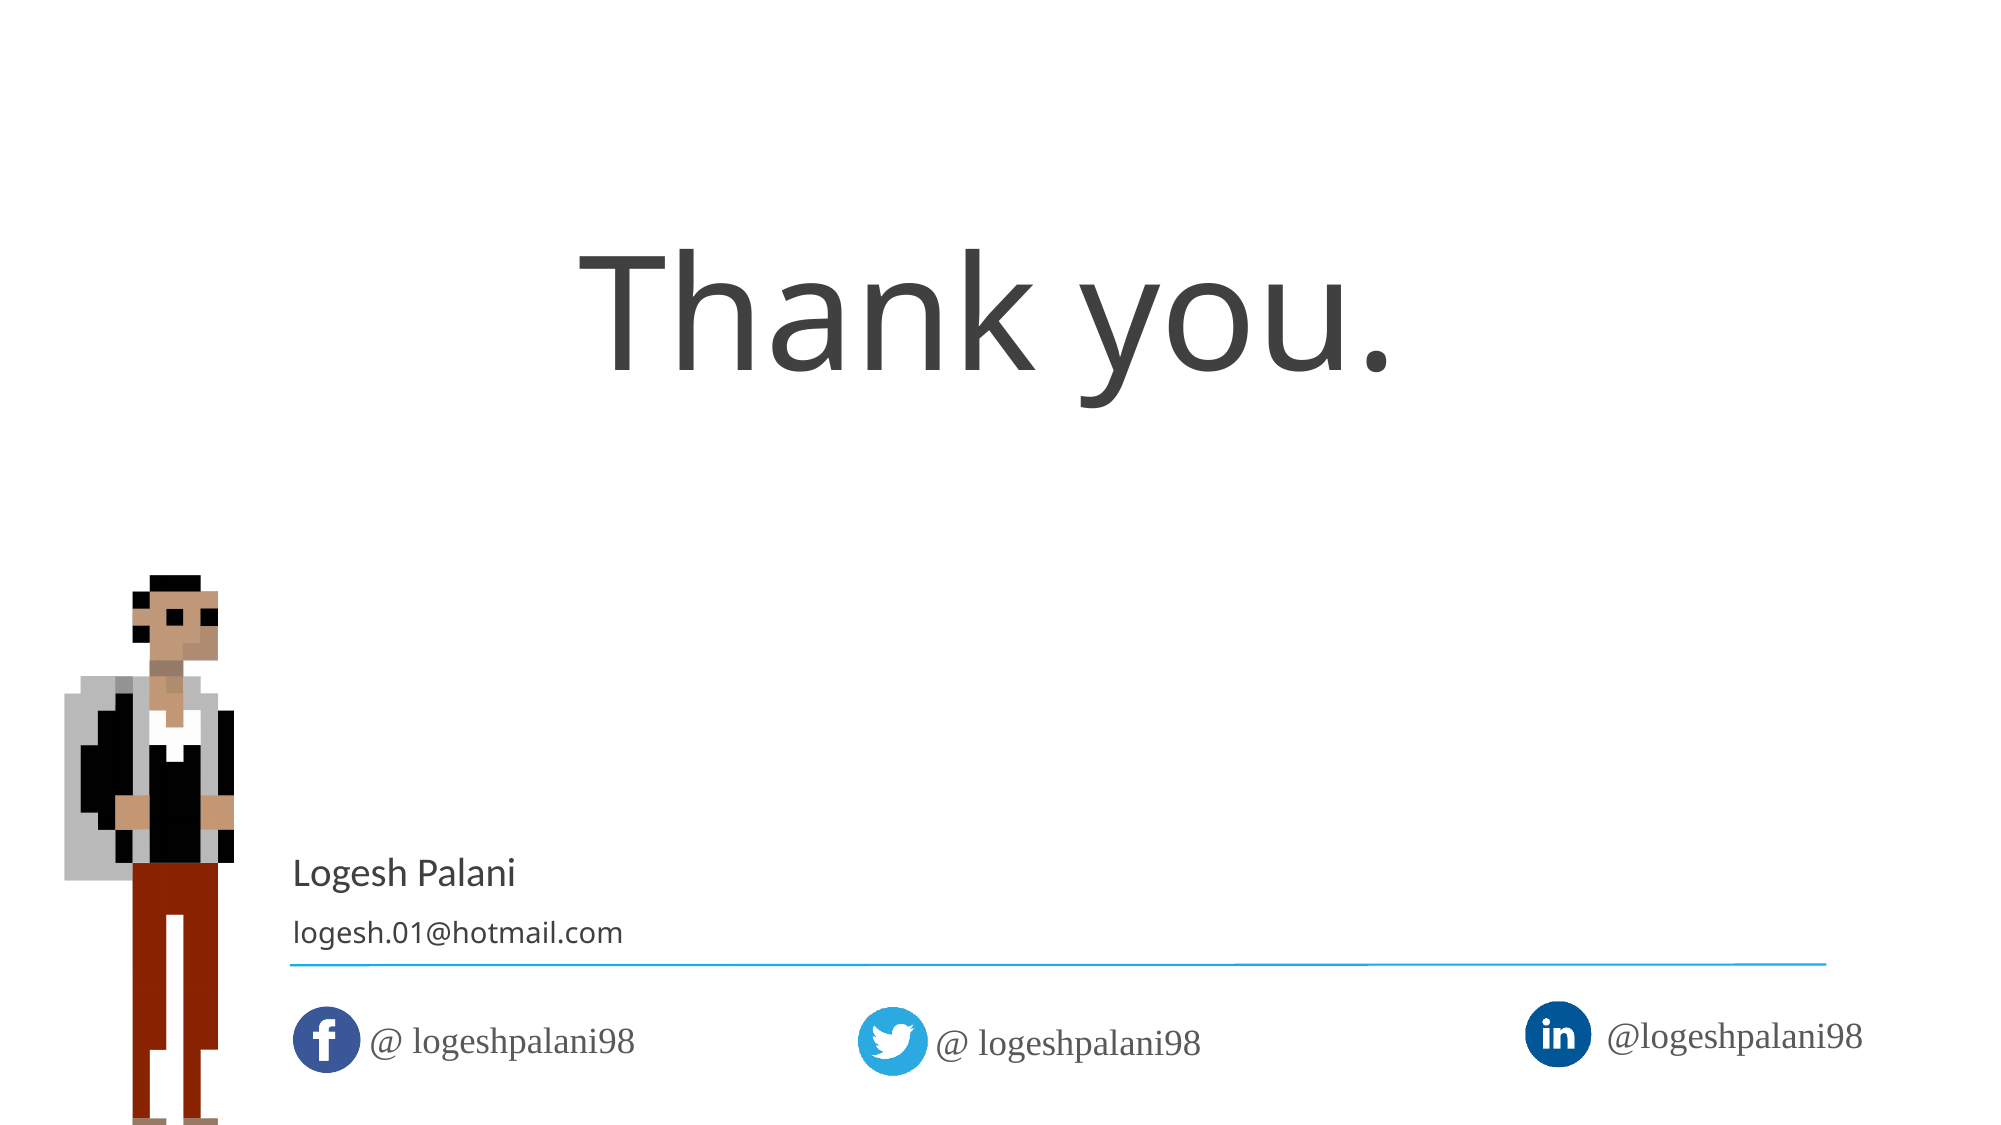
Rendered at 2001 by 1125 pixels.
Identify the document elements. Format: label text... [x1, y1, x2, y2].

text_box Logesh Palani [289, 842, 1246, 947]
text_box Thank you. [452, 255, 1524, 391]
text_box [291, 999, 1881, 1076]
text_box logesh.01@hotmail.com [278, 896, 768, 957]
picture [64, 575, 234, 1125]
